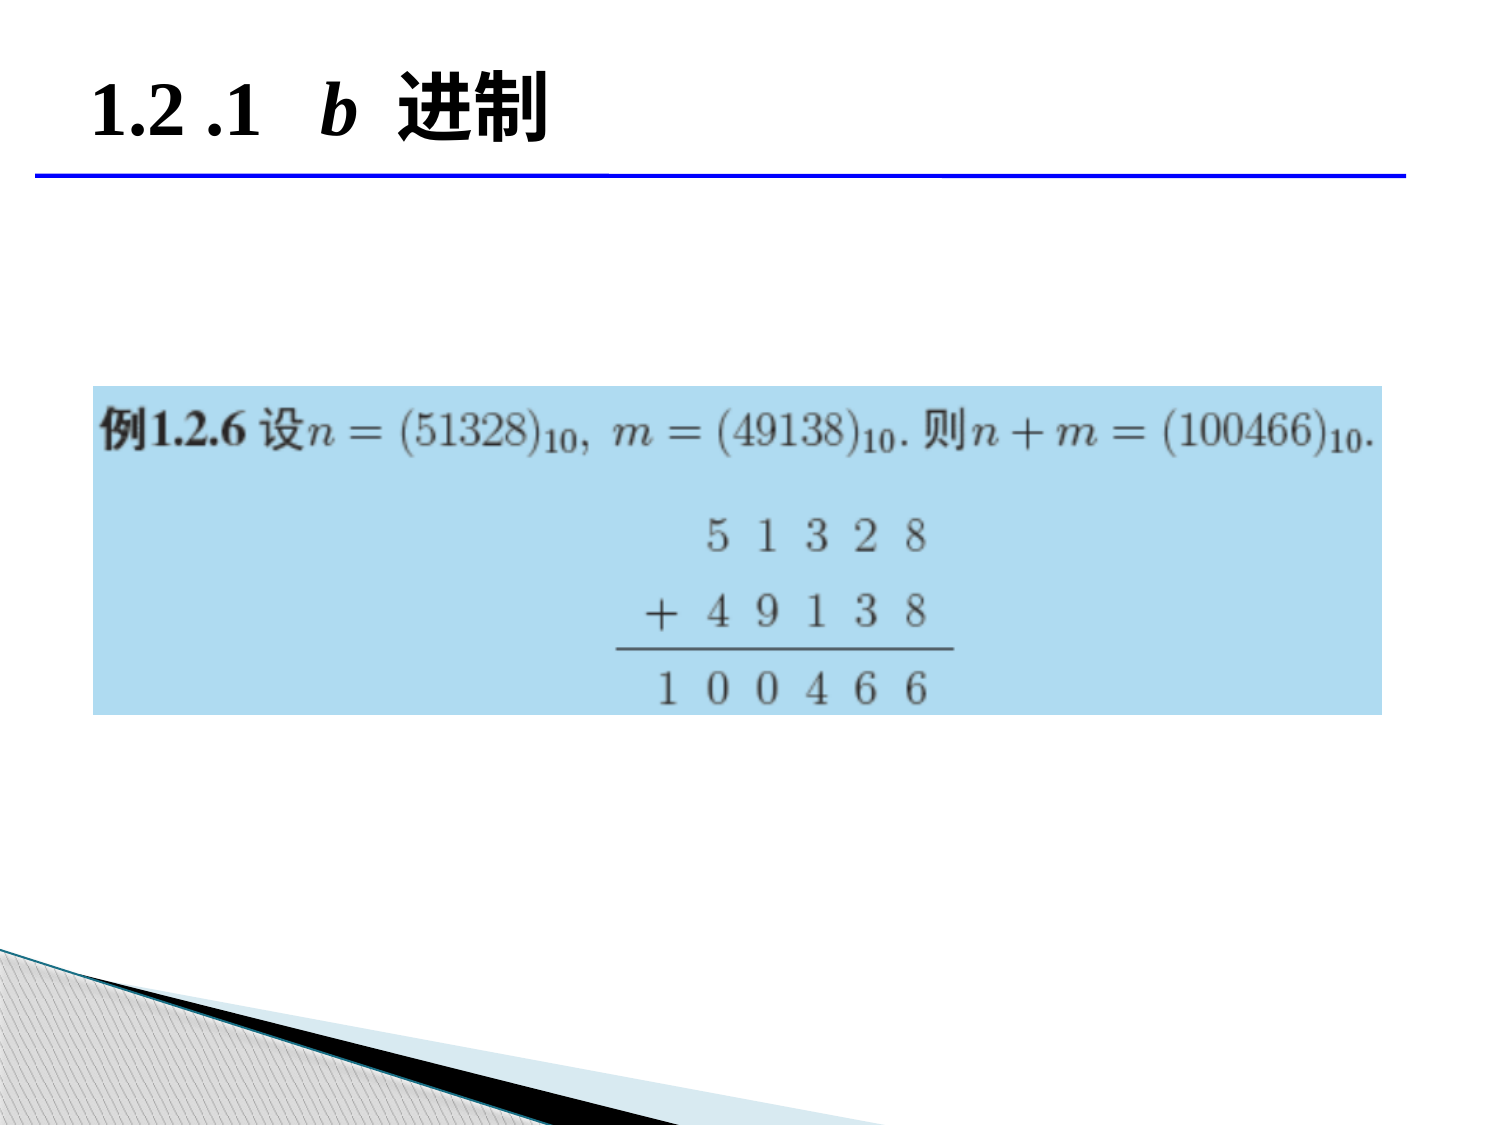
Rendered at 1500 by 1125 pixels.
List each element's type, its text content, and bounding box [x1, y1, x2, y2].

picture [93, 386, 1382, 715]
title 1.2 .1 b 进制 [75, 46, 1300, 163]
